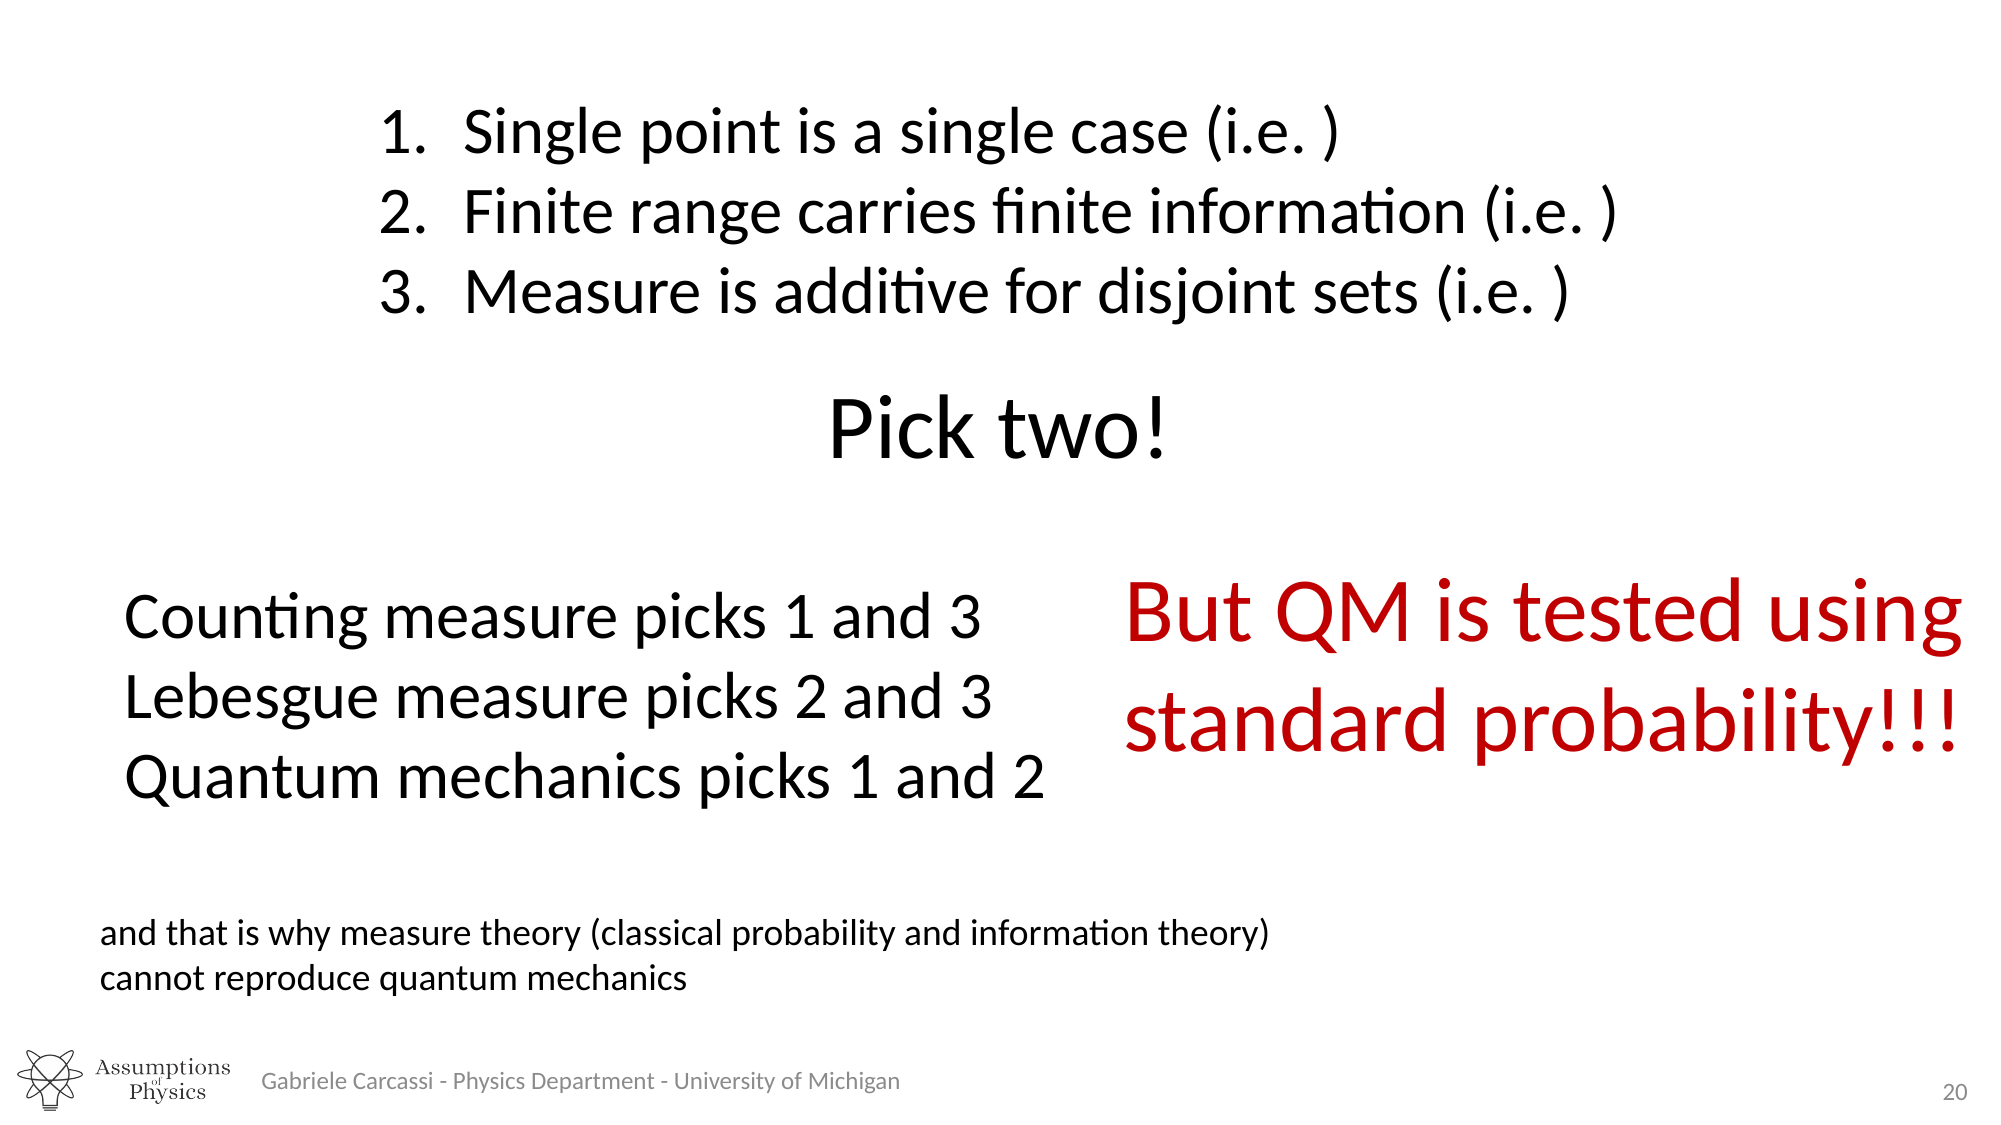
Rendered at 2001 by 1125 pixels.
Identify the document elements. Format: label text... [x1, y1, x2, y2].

slide_number 20 [1891, 1072, 1983, 1110]
picture [17, 1050, 83, 1111]
text_box and that is why measure theory (classical probability and information theory) cannot reproduce quantum mechanics [85, 901, 1287, 1006]
footer Gabriele Carcassi - Physics Department - University of Michigan [246, 1049, 1226, 1110]
picture [95, 1058, 230, 1104]
text_box Pick two! [813, 359, 1187, 484]
text_box But QM is tested using standard probability!!! [1108, 542, 1980, 777]
text_box Counting measure picks 1 and 3 Lebesgue measure picks 2 and 3 Quantum mechanics picks 1 and 2 [110, 564, 1062, 820]
